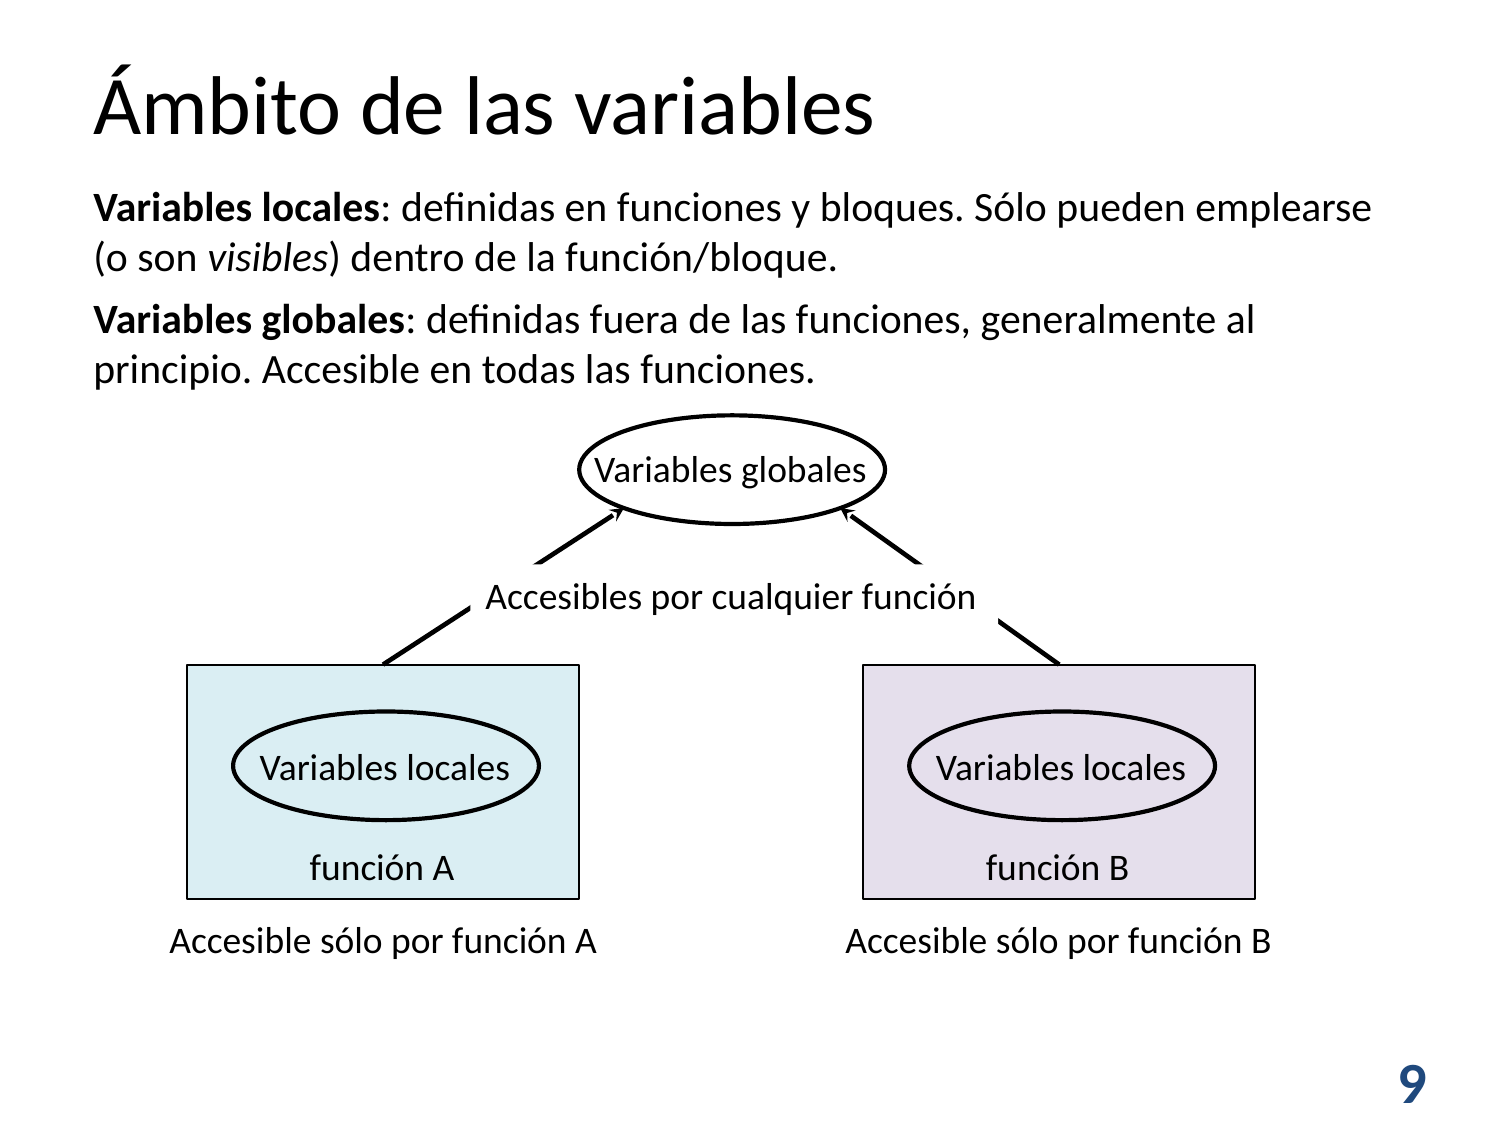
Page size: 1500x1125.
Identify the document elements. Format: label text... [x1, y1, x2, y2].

text_box [1205, 746, 1216, 786]
text_box [601, 498, 863, 524]
text_box 9 [1382, 1038, 1489, 1124]
text_box [186, 664, 580, 900]
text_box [382, 507, 625, 665]
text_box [840, 507, 1060, 665]
text_box Ámbito de las variables [78, 43, 1463, 160]
text_box Variables locales [920, 735, 1205, 797]
text_box [260, 797, 512, 821]
text_box Variables locales: definidas en funciones y bloques. Sólo pueden emplearse (o son visibles) dentro de la función/bloque. Variables globales: definidas fuera de las funciones, generalmente al principio. Accesible en todas las funciones. [78, 171, 1399, 402]
text_box función B [970, 835, 1147, 896]
text_box función A [294, 835, 478, 896]
text_box Accesible sólo por función A [154, 908, 618, 969]
text_box Variables locales [244, 735, 529, 797]
text_box Variables globales [579, 437, 886, 498]
text_box Accesibles por cualquier función [629, 564, 835, 625]
text_box Accesible sólo por función B [830, 908, 1294, 969]
text_box [936, 711, 1189, 735]
text_box [609, 415, 855, 437]
text_box [863, 664, 1256, 900]
text_box [233, 745, 244, 786]
text_box [909, 745, 920, 786]
text_box [936, 797, 1188, 821]
text_box [529, 746, 539, 785]
text_box [260, 711, 512, 735]
